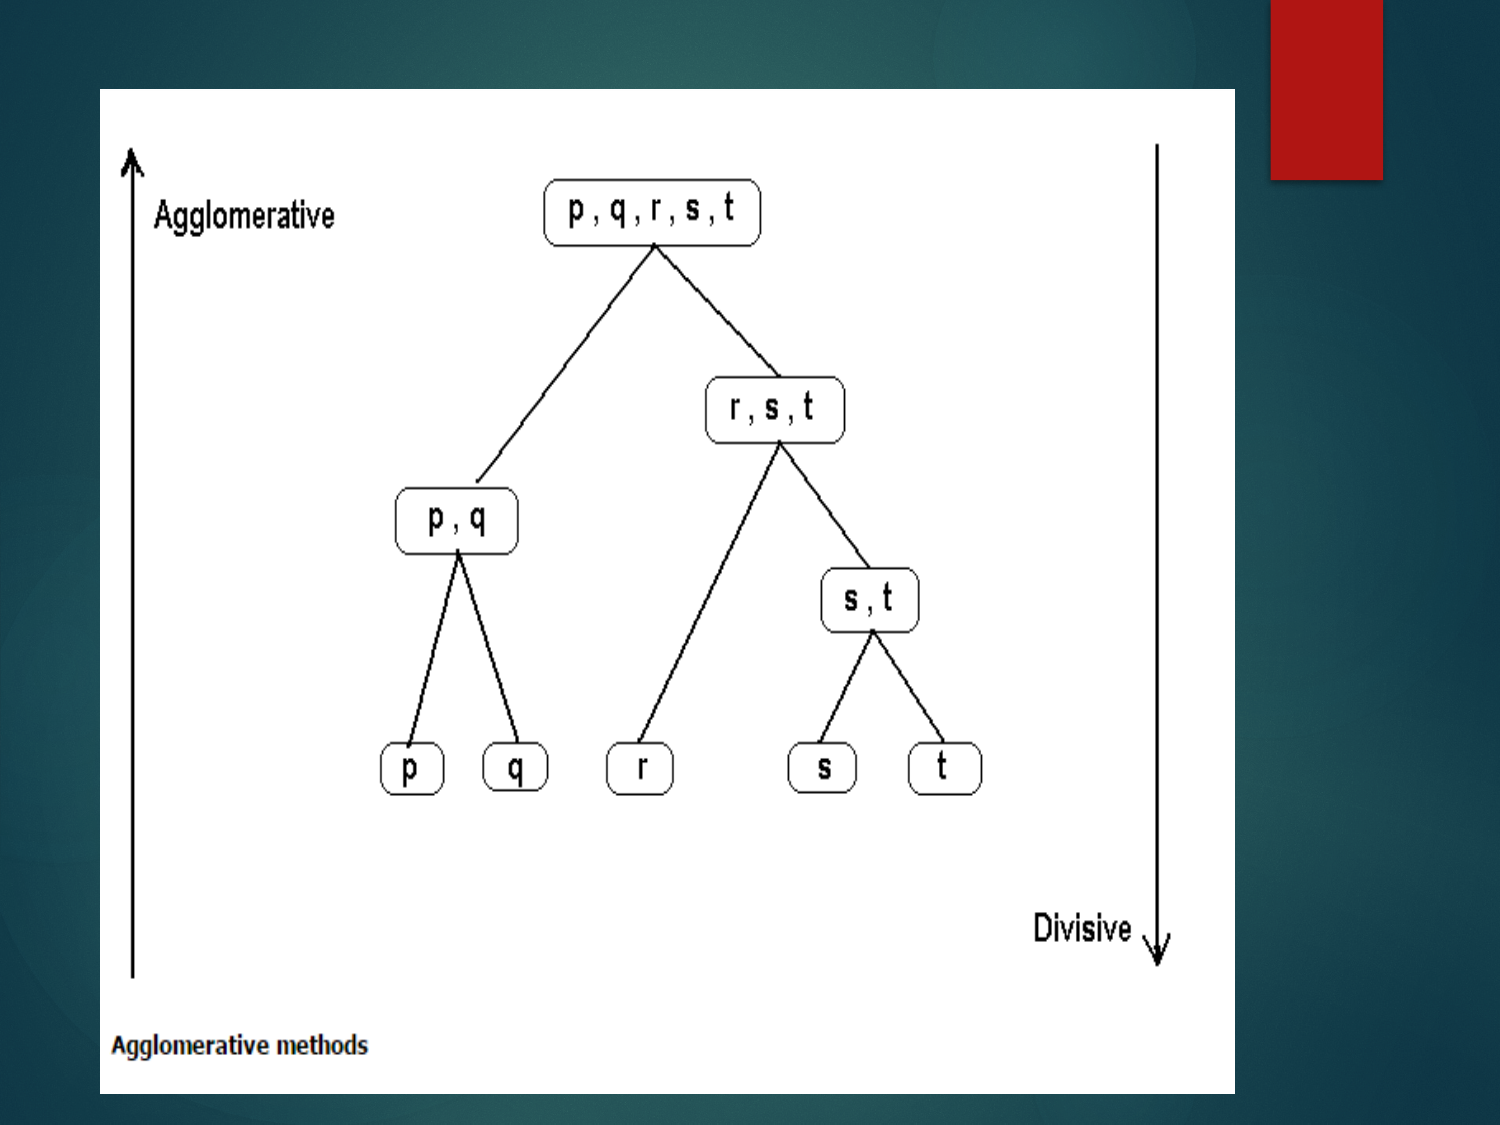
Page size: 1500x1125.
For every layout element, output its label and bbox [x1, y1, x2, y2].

picture [100, 89, 1235, 1095]
